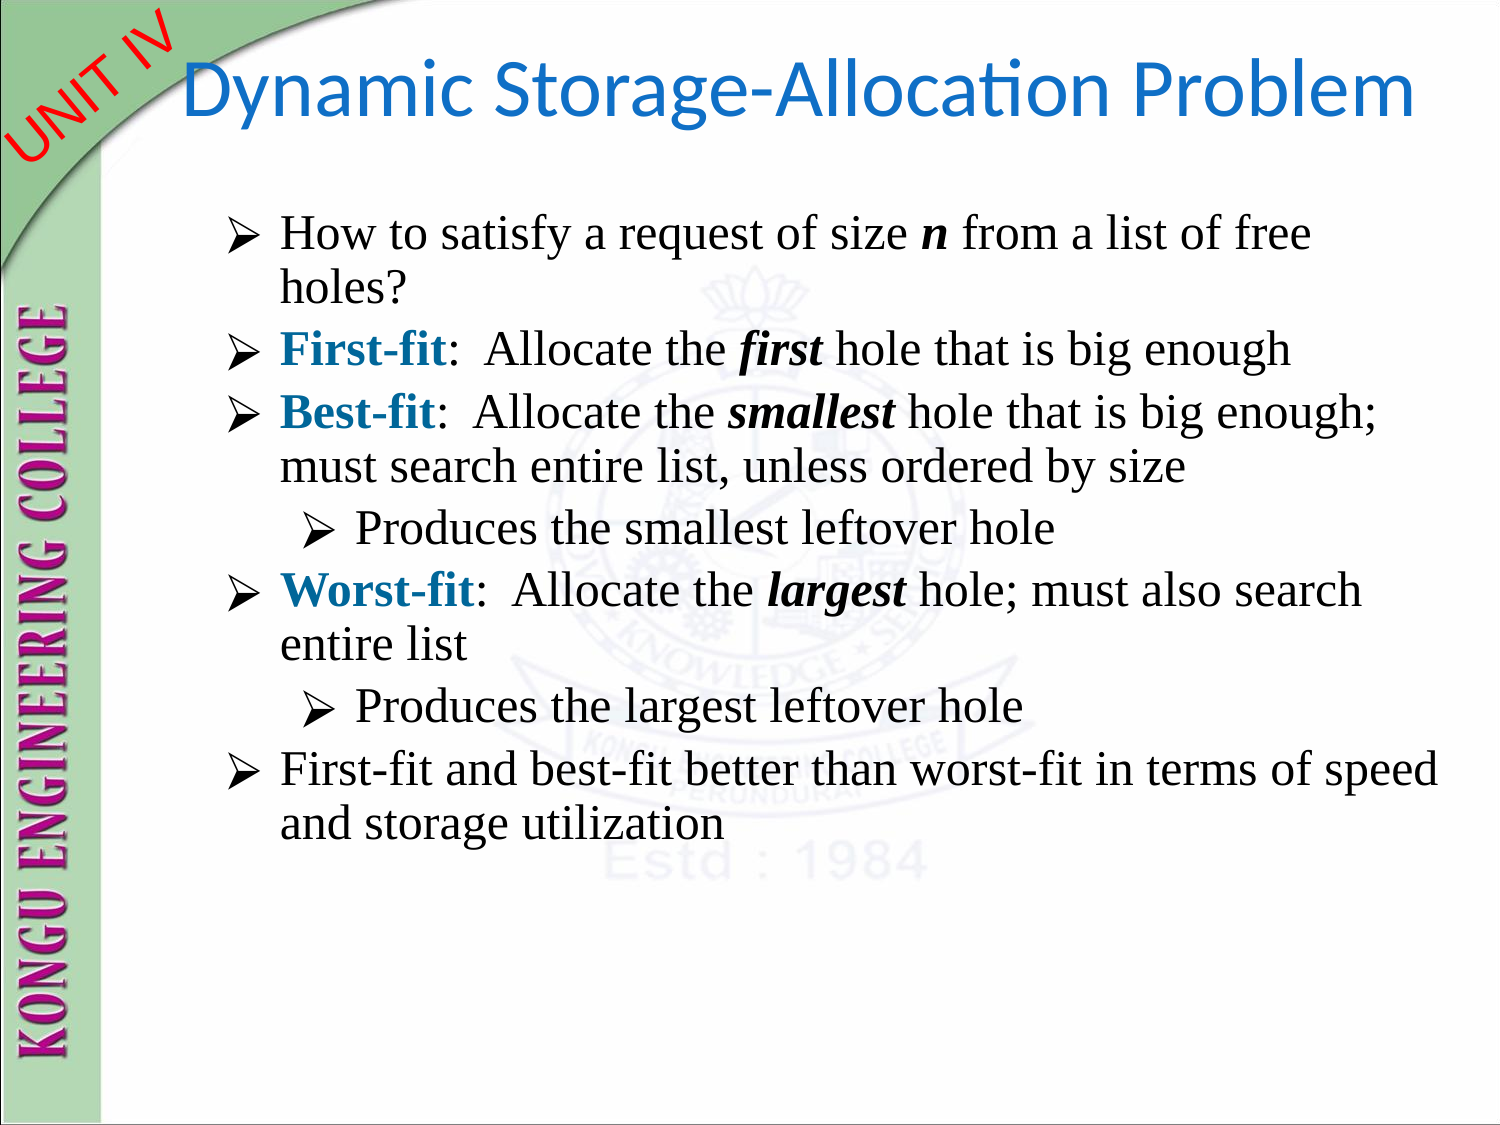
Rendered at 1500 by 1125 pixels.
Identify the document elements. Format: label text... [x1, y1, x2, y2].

title Dynamic Storage-Allocation Problem [162, 38, 1438, 134]
list How to satisfy a request of size n from a list of free holes? First-fit: Allocate the first hole that is big enough Best-fit: Allocate the smallest hole that is big enough; must search entire list, unless ordered by size Produces the smallest leftover hole Worst-fit: Allocate the largest hole; must also search entire list Produces the largest leftover hole First-fit and best-fit better than worst-fit in terms of speed and storage utilization [189, 198, 1459, 627]
picture [0, 0, 1500, 1125]
